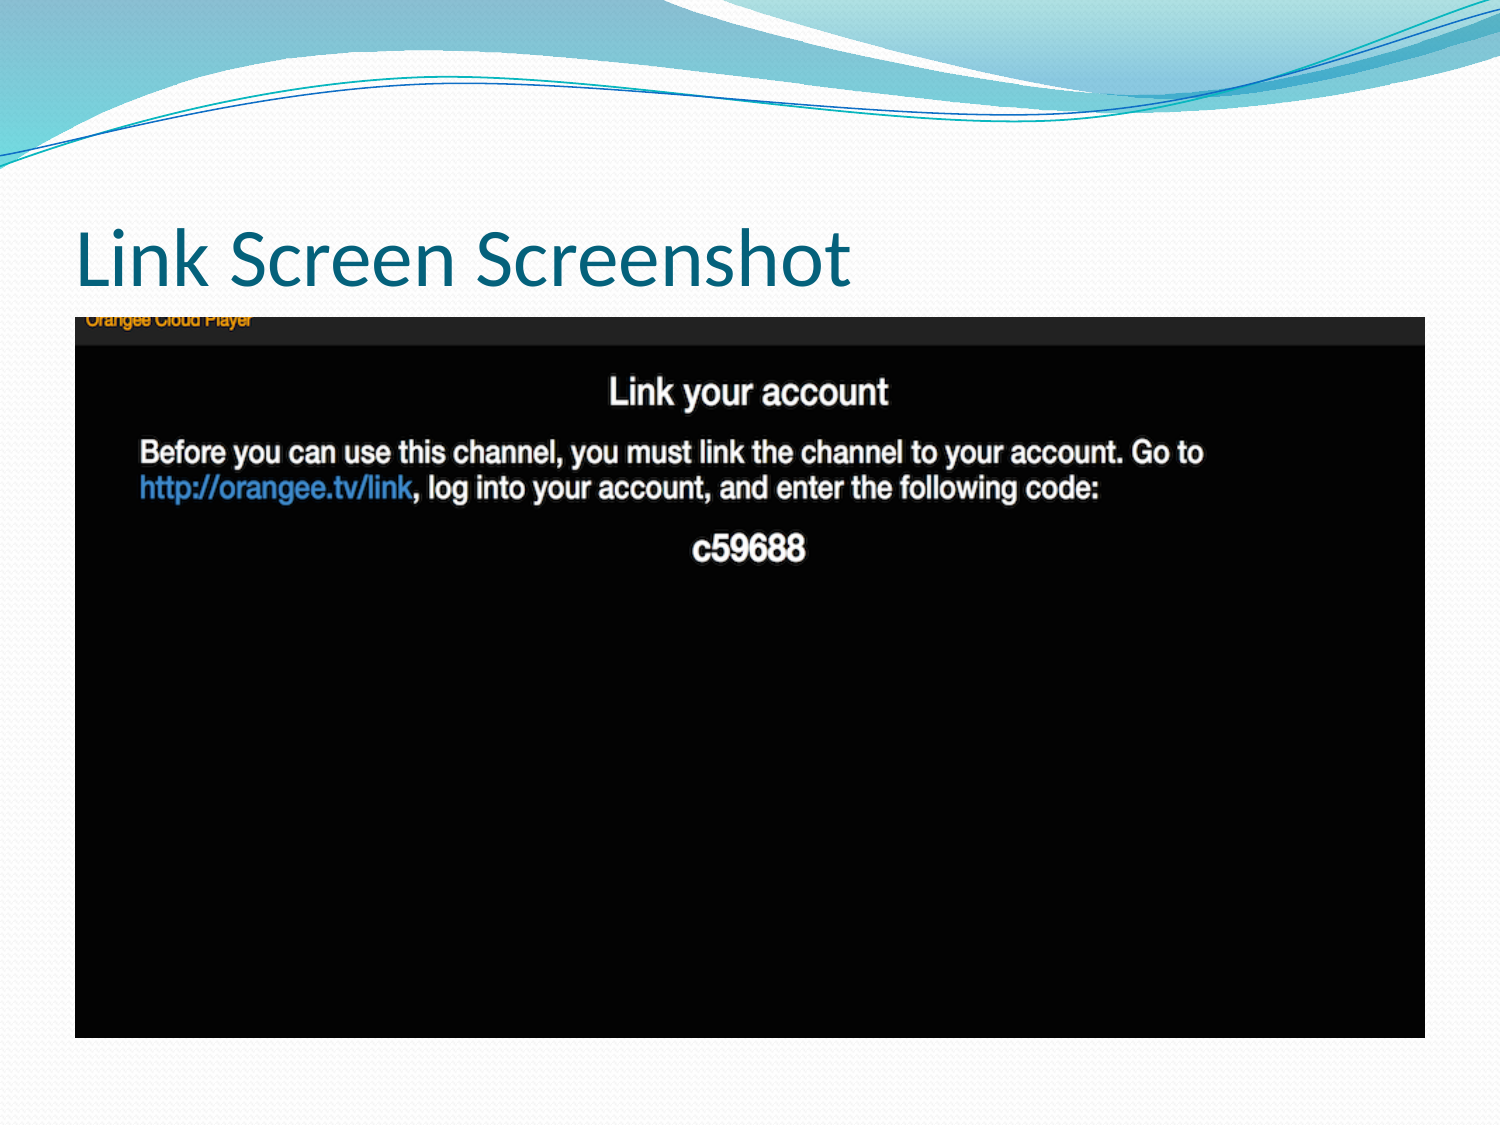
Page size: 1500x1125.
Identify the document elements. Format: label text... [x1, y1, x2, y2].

title Link Screen Screenshot [75, 115, 1425, 303]
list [74, 317, 1426, 1038]
